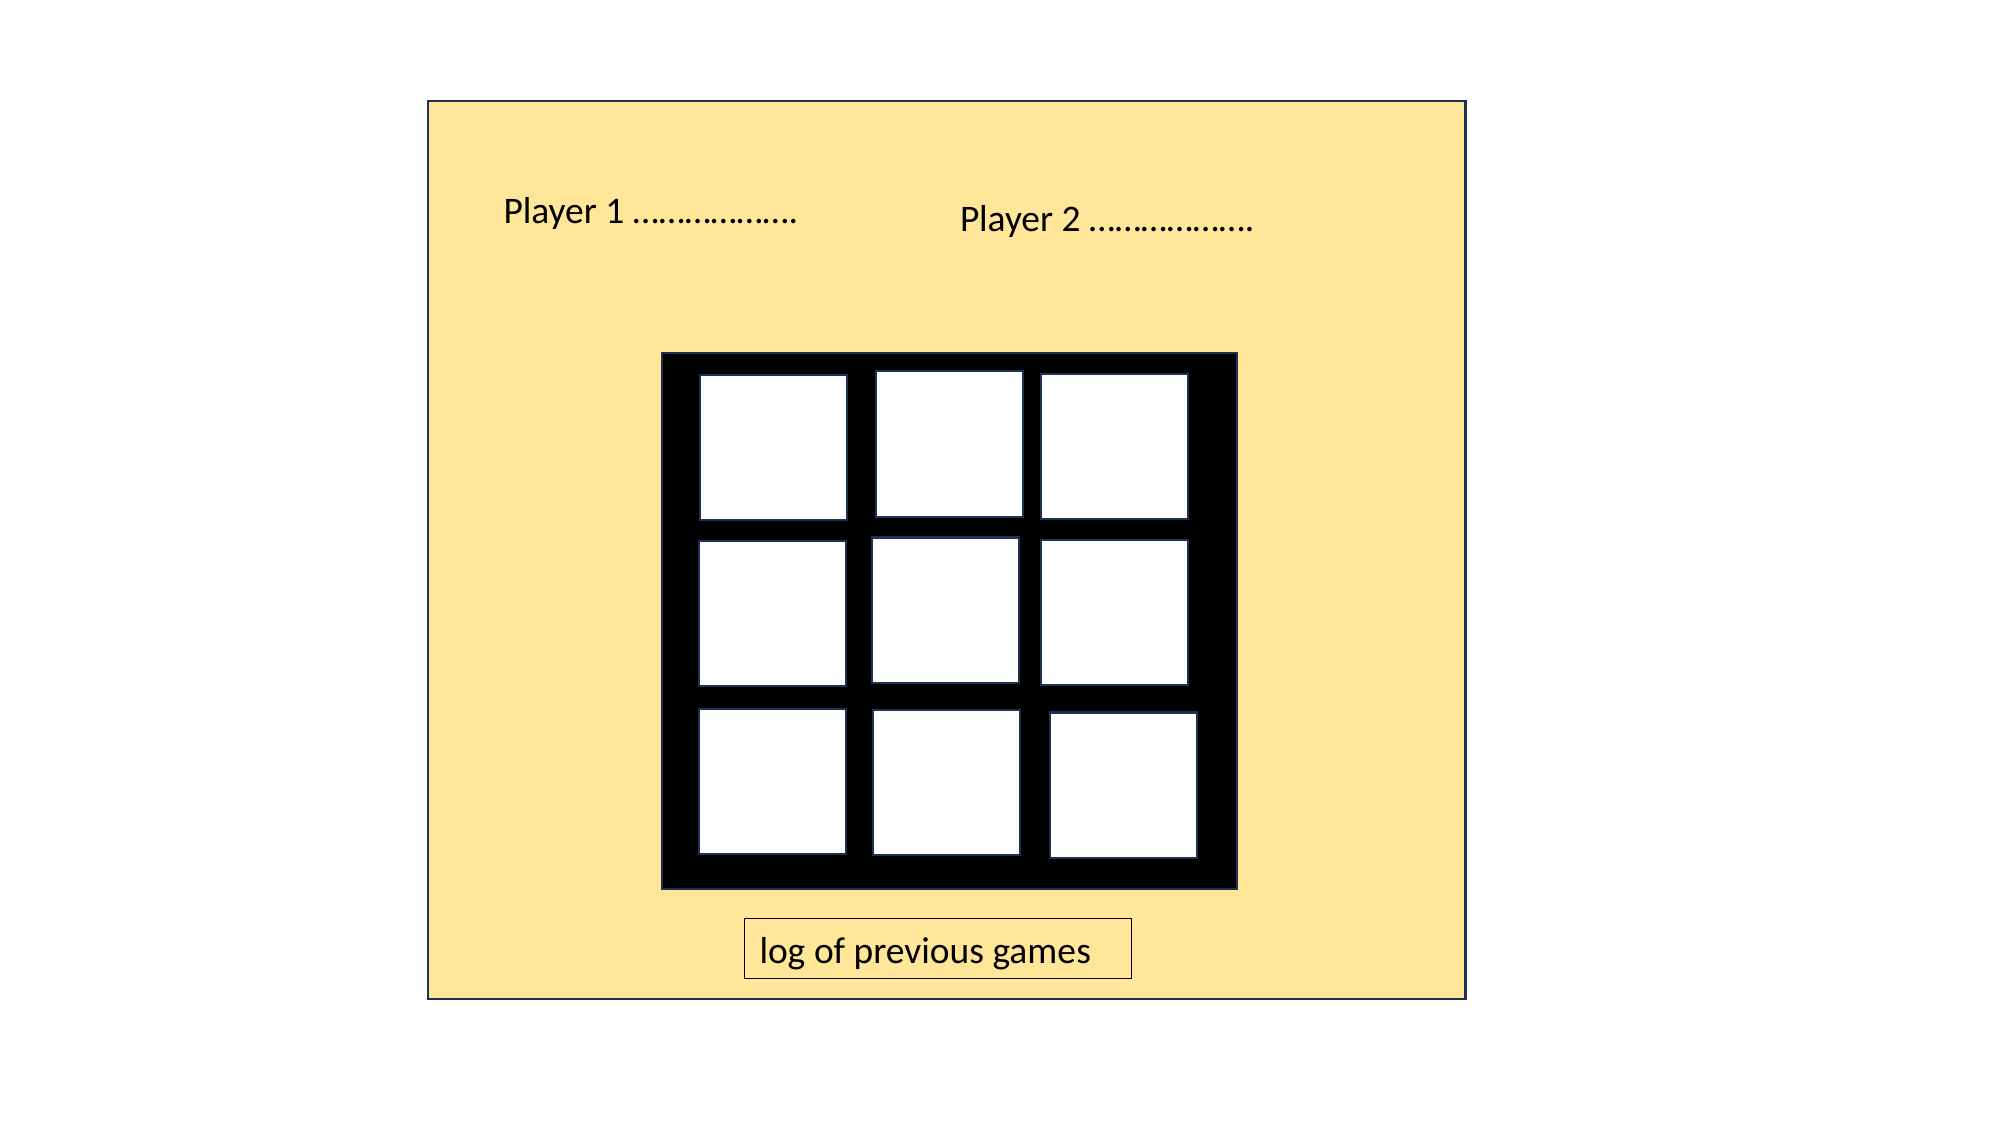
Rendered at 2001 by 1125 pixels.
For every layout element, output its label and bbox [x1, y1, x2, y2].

text_box [428, 101, 1466, 999]
